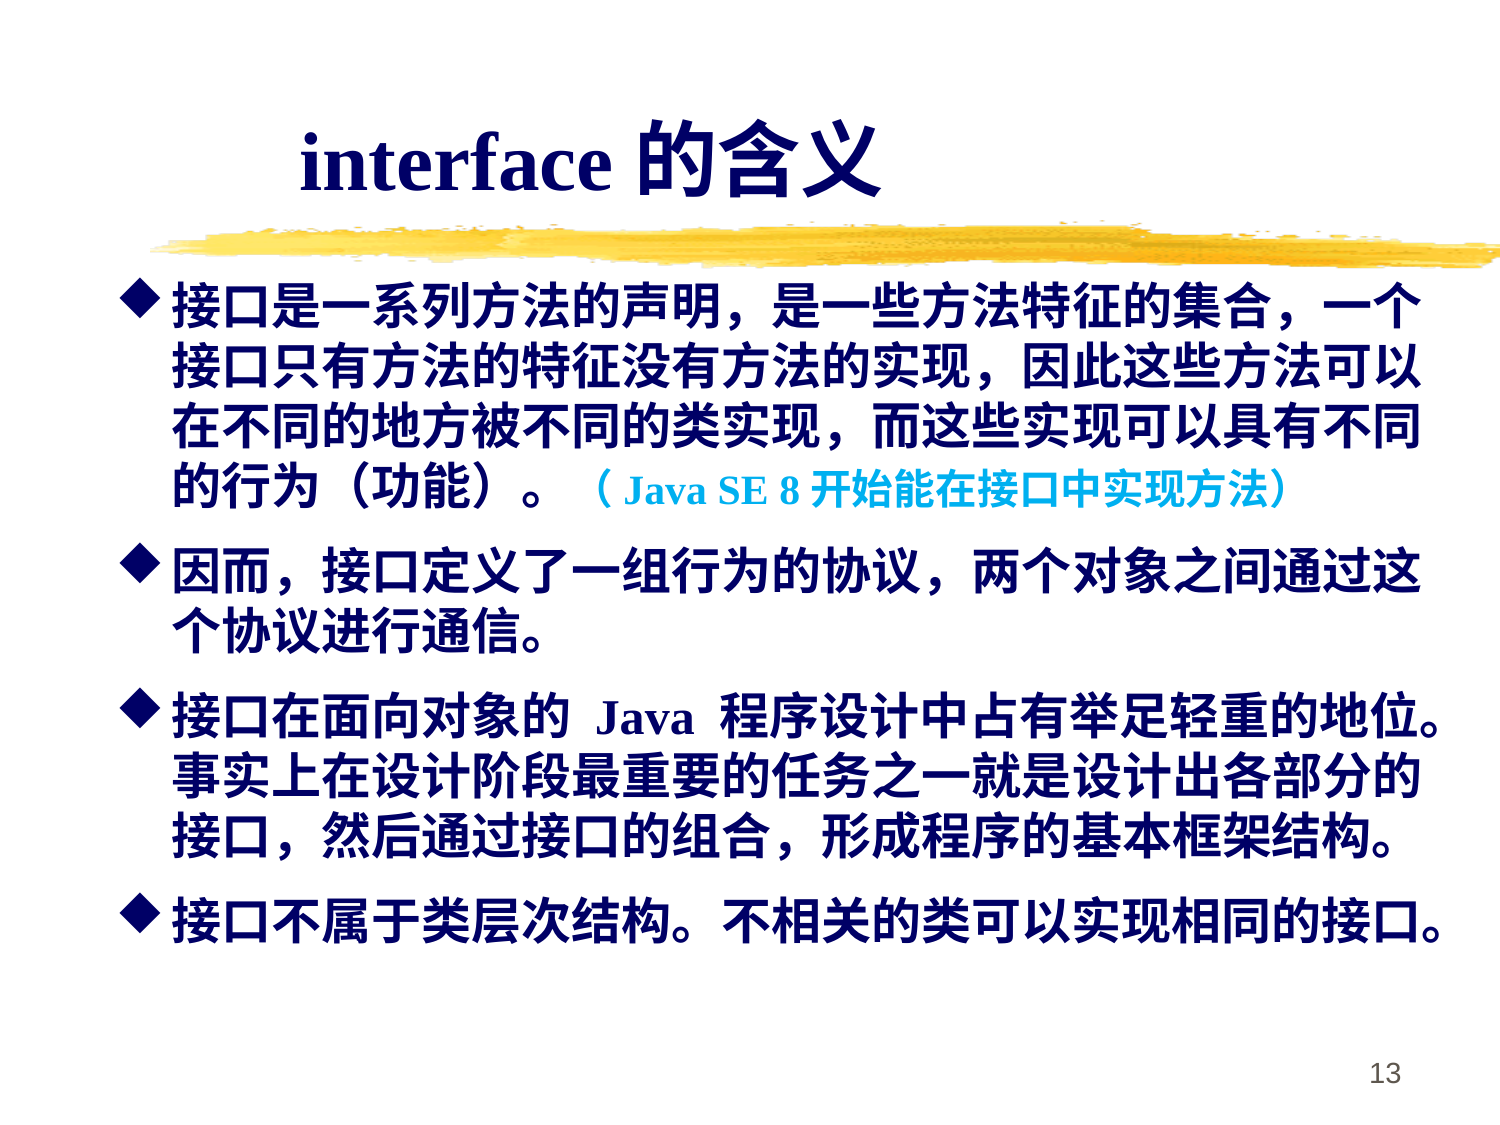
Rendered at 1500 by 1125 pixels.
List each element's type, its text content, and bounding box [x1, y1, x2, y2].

picture [150, 215, 1500, 279]
title interface的含义 [284, 99, 985, 215]
list 接口是一系列方法的声明，是一些方法特征的集合，一个接口只有方法的特征没有方法的实现，因此这些方法可以在不同的地方被不同的类实现，而这些实现可以具有不同的行为（功能）。（Java SE 8开始能在接口中实现方法） 因而，接口定义了一组行为的协议，两个对象之间通过这个协议进行通信。 接口在面向对象的 Java 程序设计中占有举足轻重的地位。事实上在设计阶段最重要的任务之一就是设计出各部分的接口，然后通过接口的组合，形成程序的基本框架结构。 接口不属于类层次结构。不相关的类可以实现相同的接口。 [100, 267, 1459, 1000]
slide_number 13 [1104, 1021, 1417, 1097]
